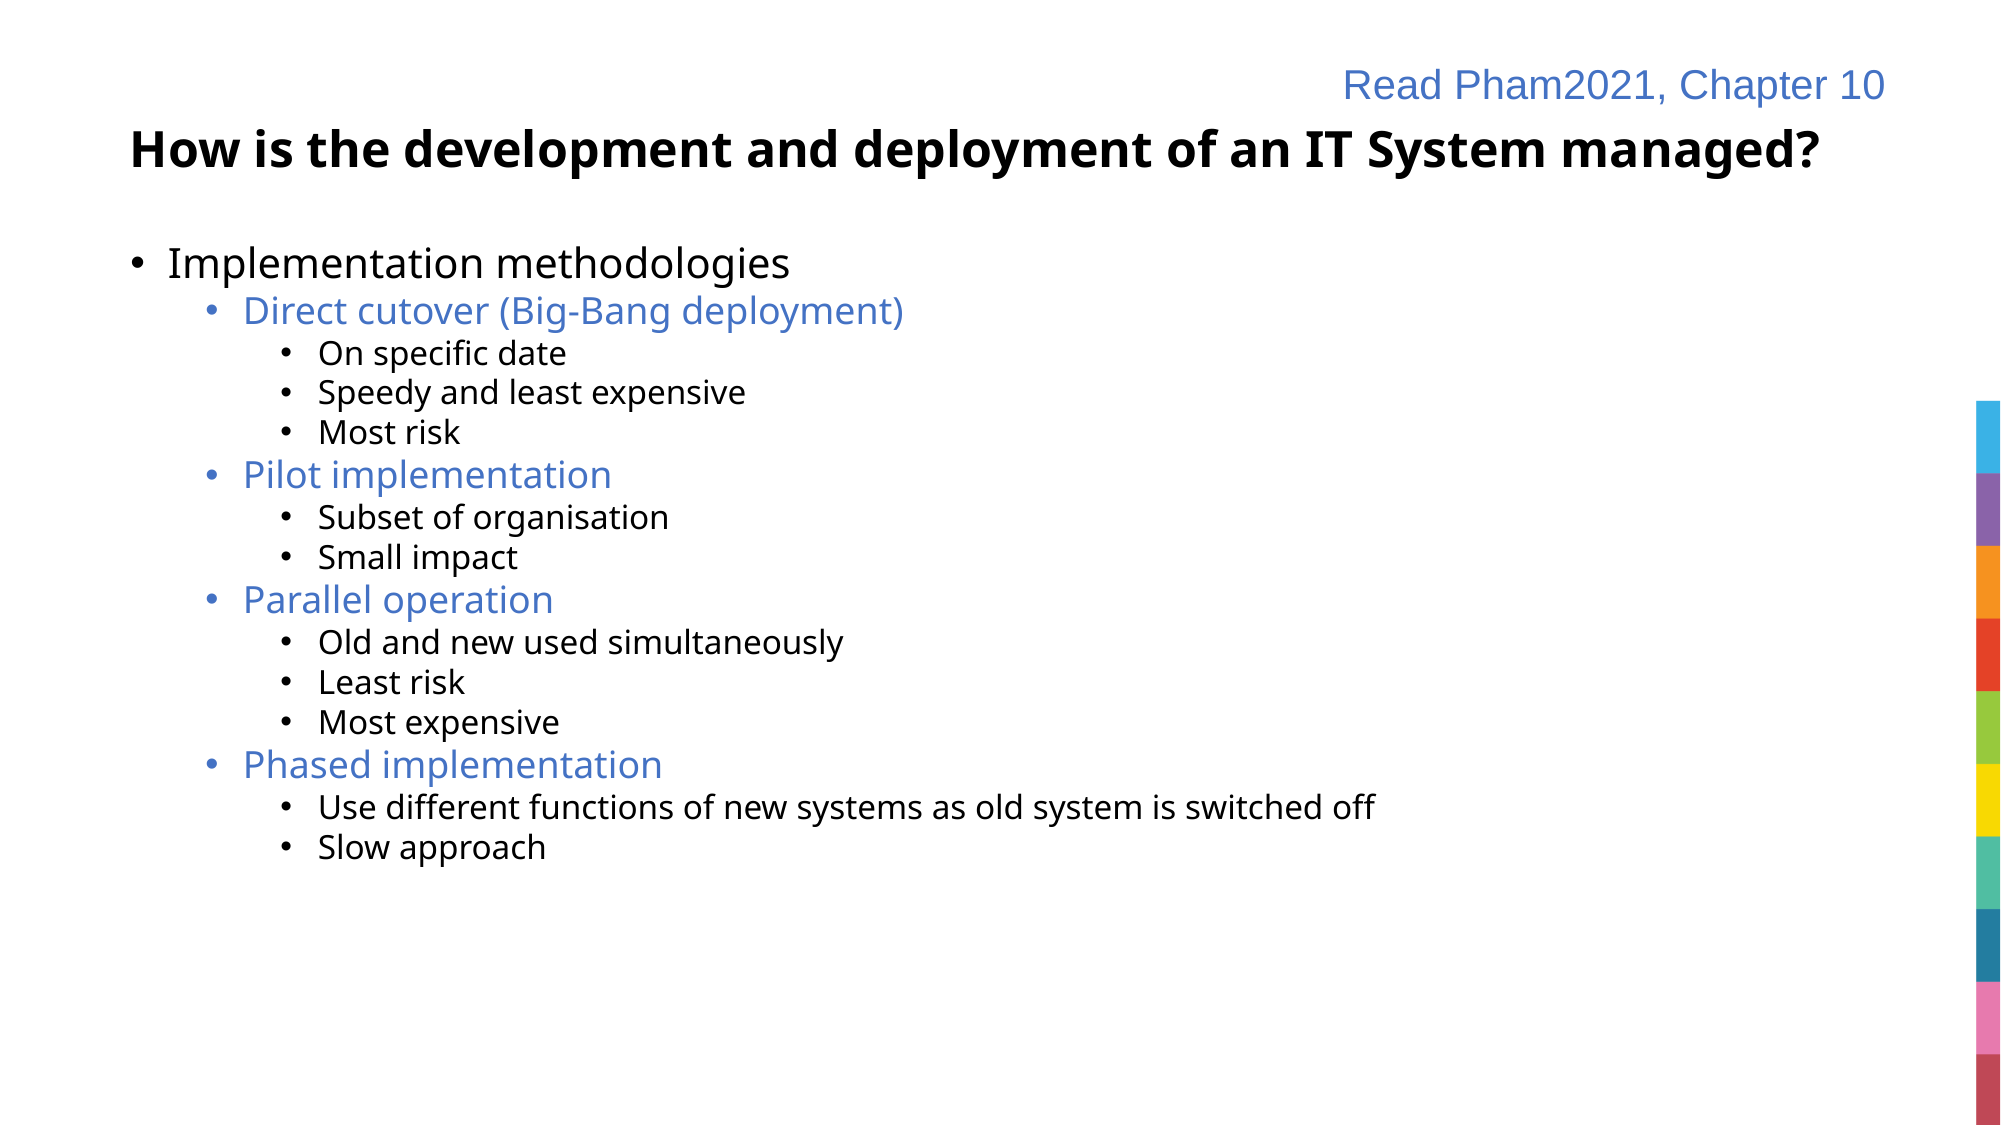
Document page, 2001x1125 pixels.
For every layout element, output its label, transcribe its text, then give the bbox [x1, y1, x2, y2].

title How is the development and deployment of an IT System managed? [115, 111, 1863, 186]
text_box Read Pham2021, Chapter 10 [1327, 50, 1958, 115]
list Implementation methodologies Direct cutover (Big-Bang deployment) On specific date Speedy and least expensive Most risk Pilot implementation Subset of organisation Small impact Parallel operation Old and new used simultaneously Least risk Most expensive Phased implementation Use different functions of new systems as old system is switched off Slow approach [115, 229, 1863, 947]
picture [1976, 402, 2001, 1125]
